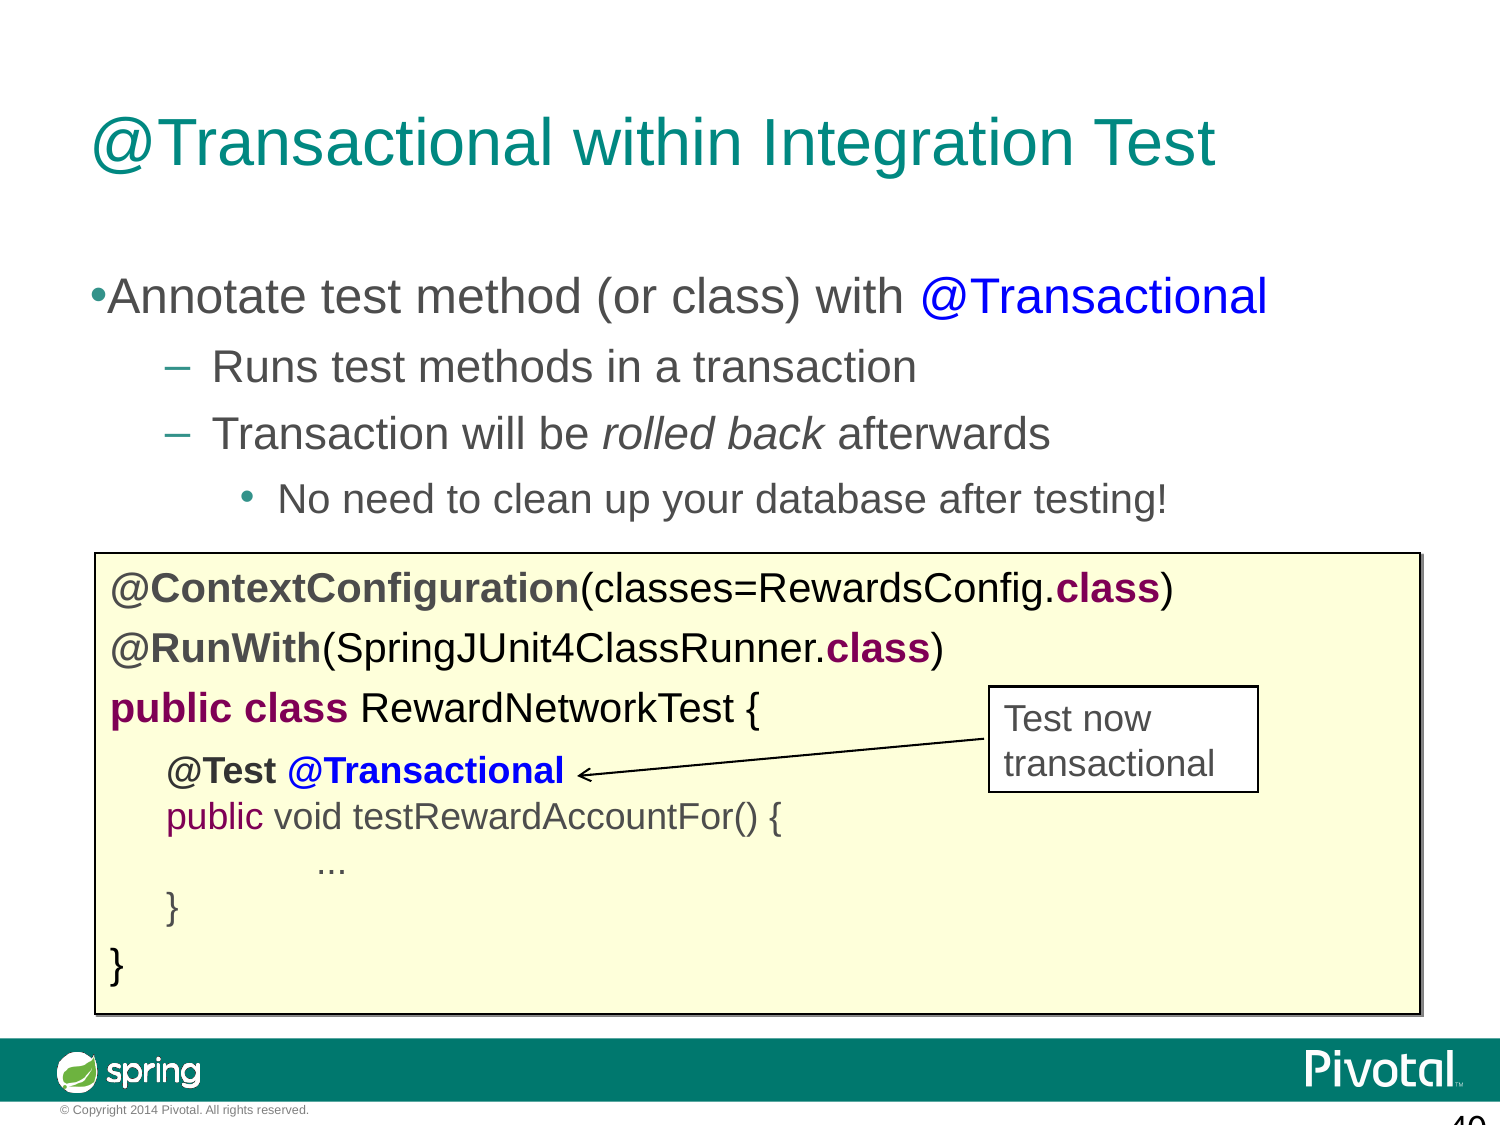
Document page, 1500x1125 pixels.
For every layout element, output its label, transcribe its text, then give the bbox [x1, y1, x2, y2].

picture [1306, 1050, 1463, 1087]
picture [32, 1041, 210, 1103]
text_box Test now transactional [988, 686, 1259, 792]
title @Transactional within Integration Test [75, 37, 1425, 241]
list Annotate test method (or class) with @Transactional Runs test methods in a transaction Transaction will be rolled back afterwards No need to clean up your database after testing! [75, 262, 1425, 916]
text_box @ContextConfiguration(classes=RewardsConfig.class) @RunWith(SpringJUnit4ClassRunner.class) public class RewardNetworkTest { @Test @Transactional public void testRewardAccountFor() { ... } } [95, 552, 1420, 1014]
text_box [577, 738, 985, 782]
